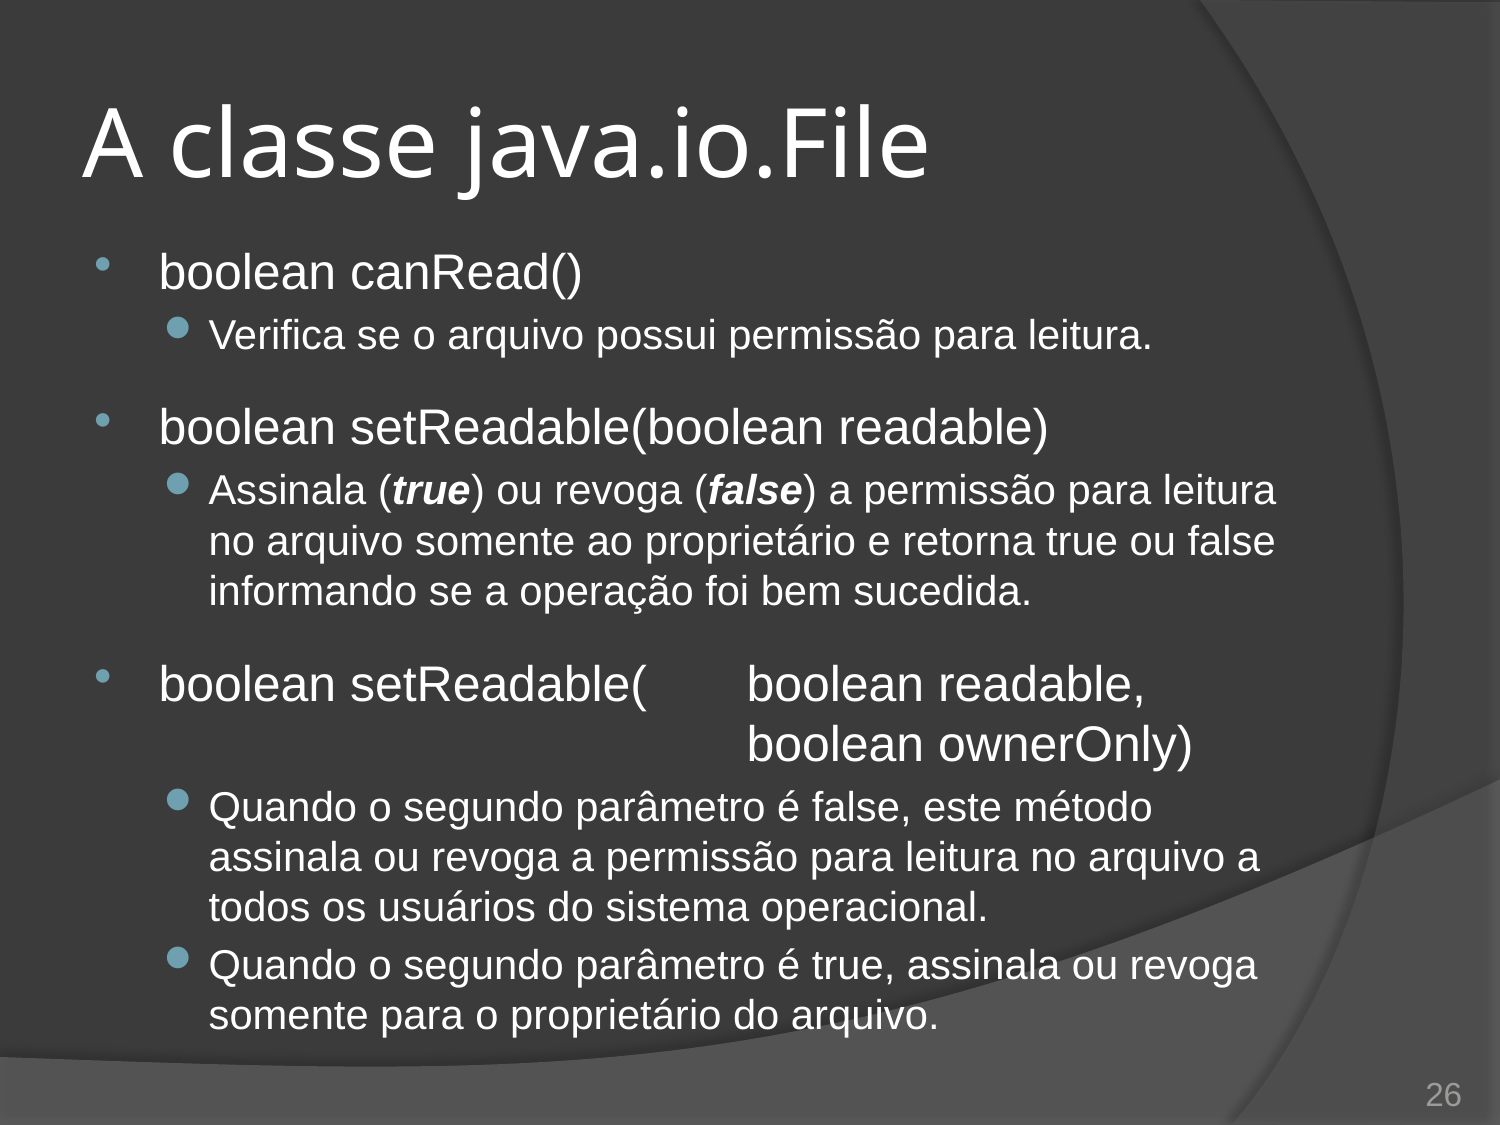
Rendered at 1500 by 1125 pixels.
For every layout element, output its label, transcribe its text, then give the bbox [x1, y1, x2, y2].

title A classe java.io.File [74, 44, 1301, 231]
list boolean canRead() Verifica se o arquivo possui permissão para leitura. boolean setReadable(boolean readable) Assinala (true) ou revoga (false) a permissão para leitura no arquivo somente ao proprietário e retorna true ou false informando se a operação foi bem sucedida. boolean setReadable( boolean readable, boolean ownerOnly) Quando o segundo parâmetro é false, este método assinala ou revoga a permissão para leitura no arquivo a todos os usuários do sistema operacional. Quando o segundo parâmetro é true, assinala ou revoga somente para o proprietário do arquivo. [74, 231, 1301, 975]
slide_number 26 [1337, 1053, 1463, 1114]
